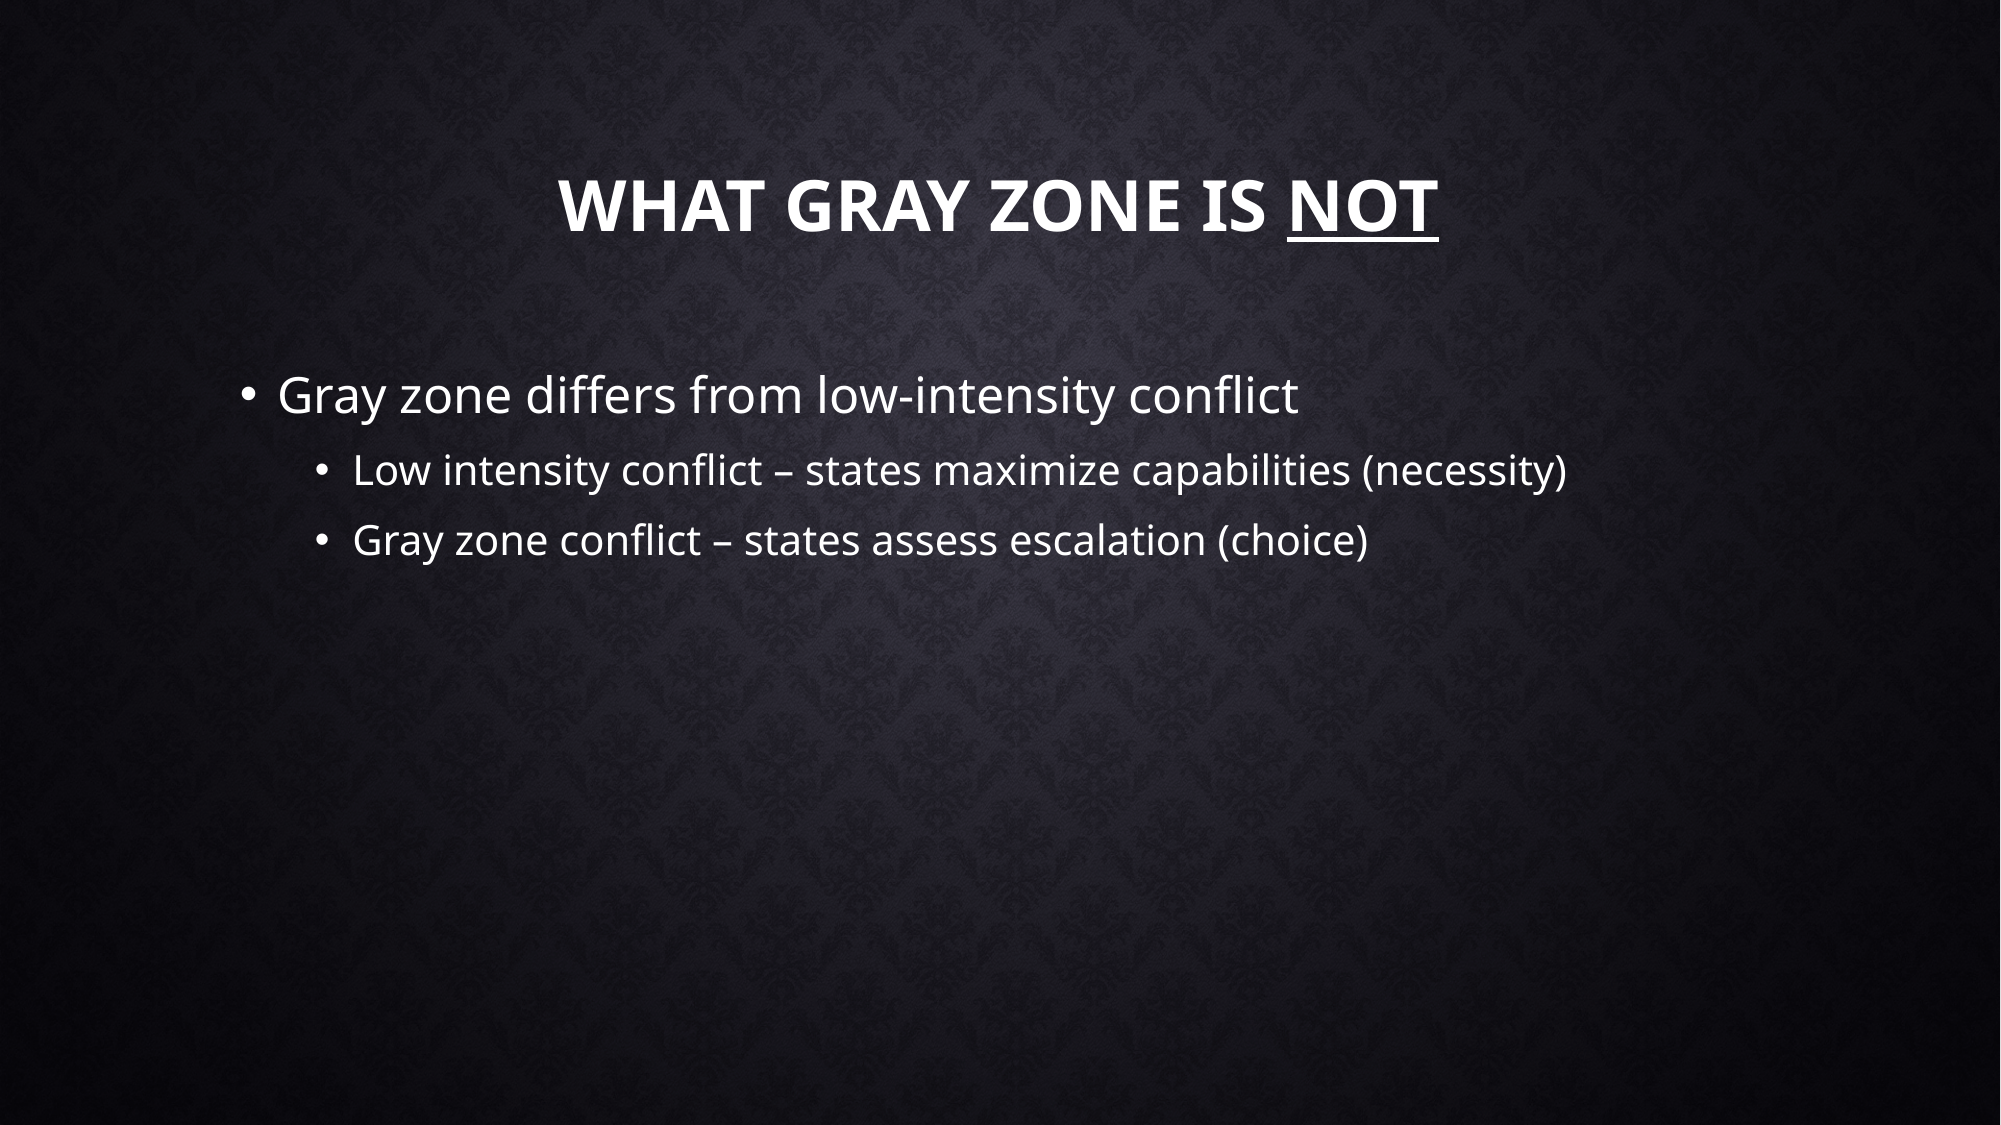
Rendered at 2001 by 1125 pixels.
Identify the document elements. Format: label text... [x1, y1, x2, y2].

list Gray zone differs from low-intensity conflict Low intensity conflict – states maximize capabilities (necessity) Gray zone conflict – states assess escalation (choice) [149, 343, 1849, 950]
title What Gray Zone is NOT [149, 99, 1849, 318]
